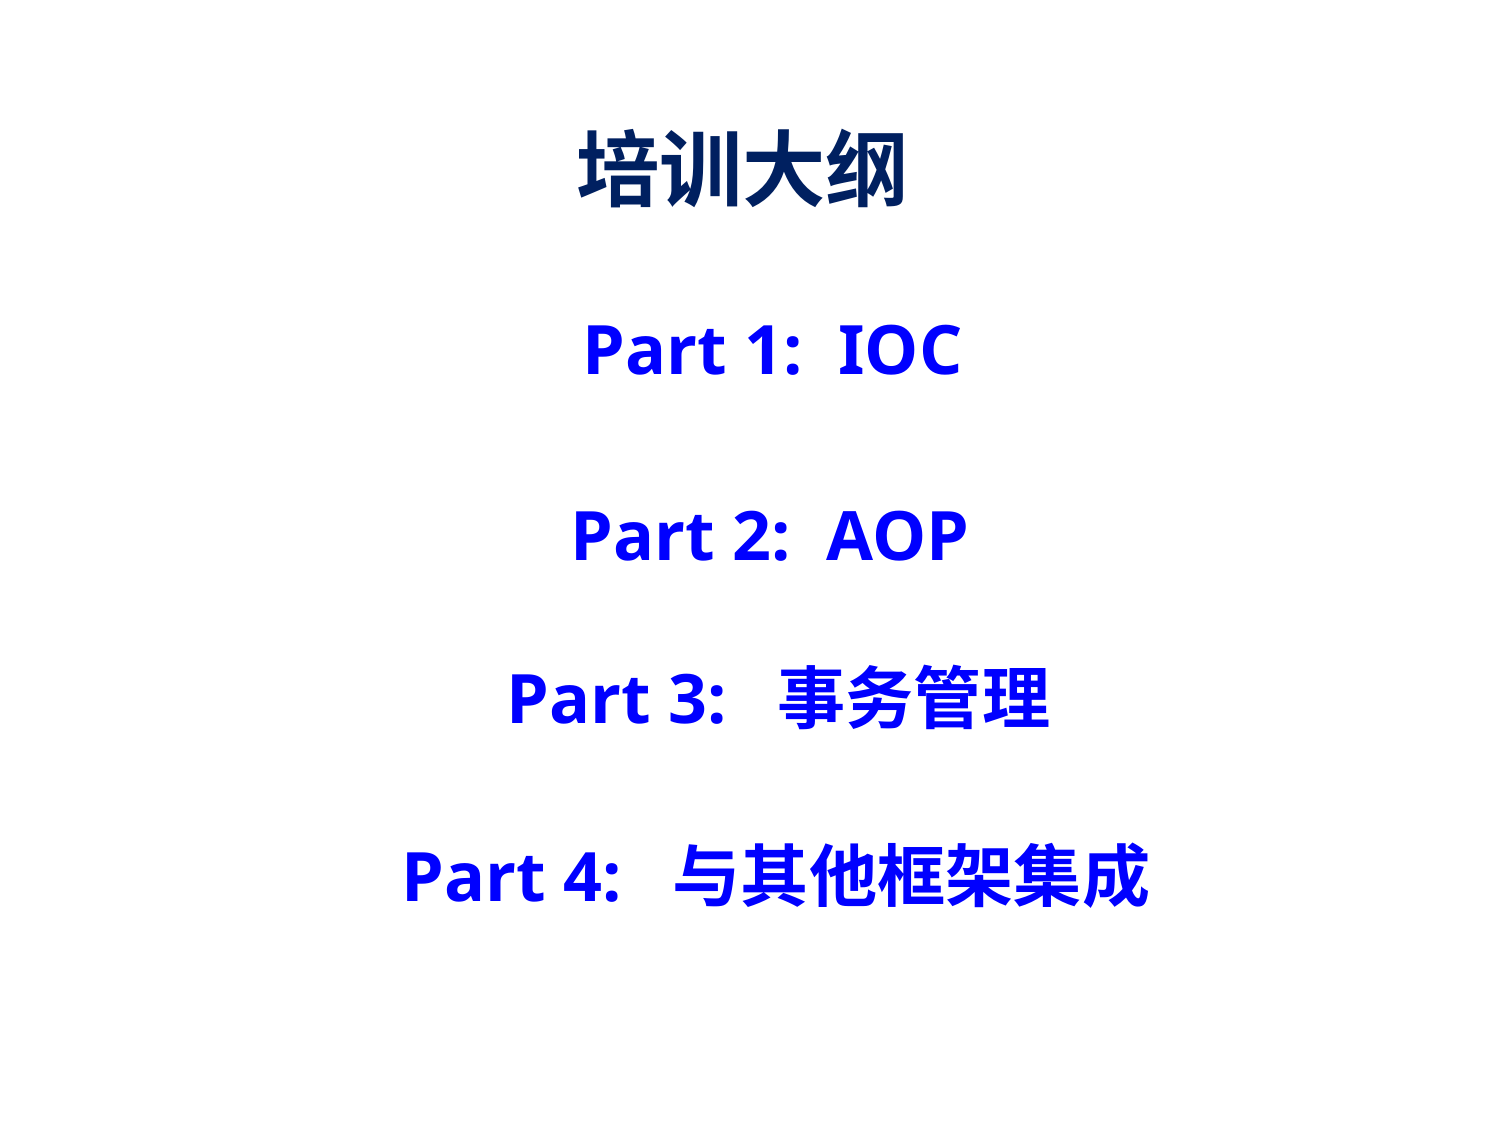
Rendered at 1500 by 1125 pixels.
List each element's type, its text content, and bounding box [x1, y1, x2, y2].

text_box Part 4: 与其他框架集成 [156, 825, 1396, 923]
title 培训大纲 [123, 118, 1363, 216]
text_box Part 3: 事务管理 [158, 647, 1398, 745]
text_box Part 2: AOP [150, 484, 1390, 582]
text_box Part 1: IOC [152, 298, 1392, 396]
